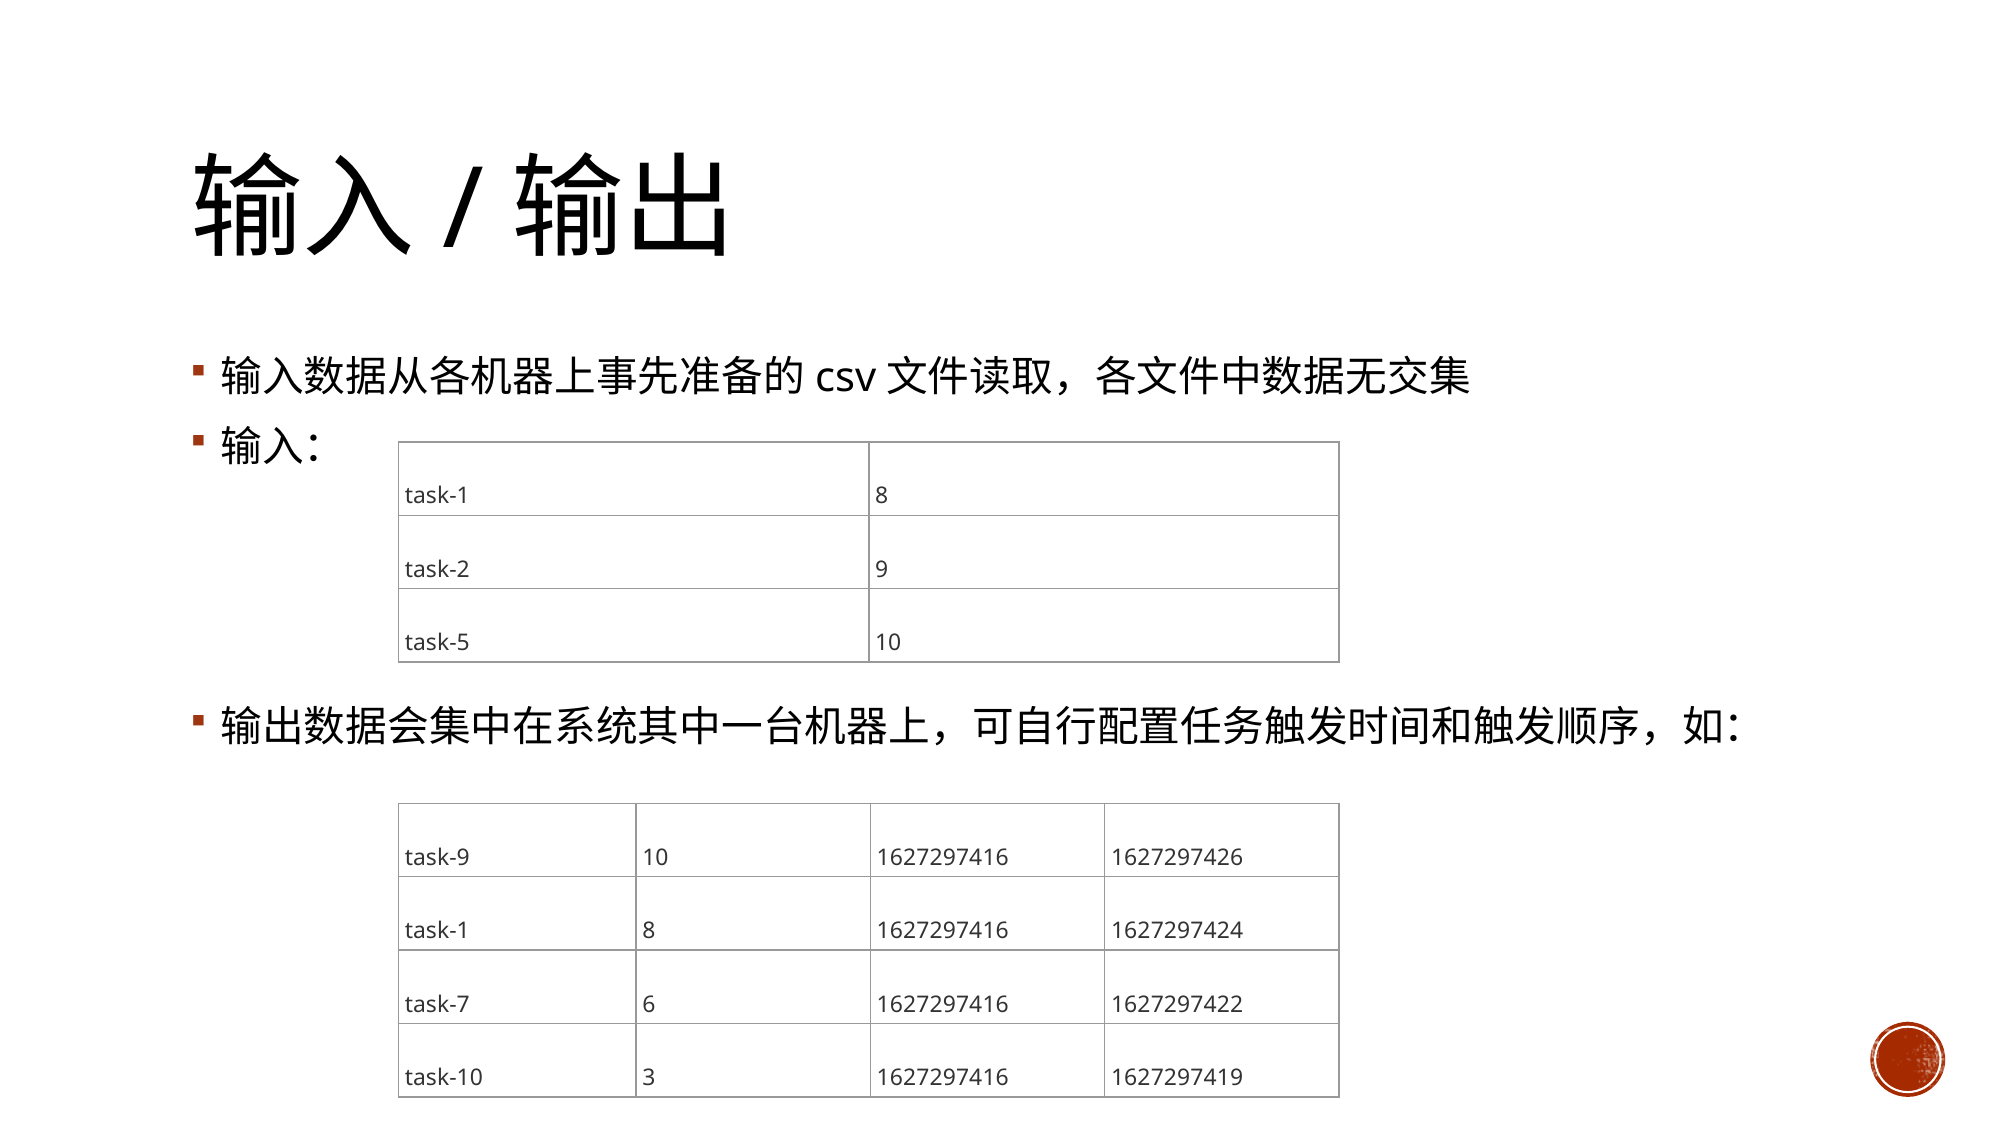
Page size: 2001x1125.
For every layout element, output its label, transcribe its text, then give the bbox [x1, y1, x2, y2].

table_cell 1627297416 [871, 951, 1104, 1023]
table_header 1627297416 [871, 804, 1104, 876]
table_cell task-2 [399, 516, 868, 588]
table_cell 9 [870, 516, 1338, 588]
table_cell task-1 [399, 877, 635, 949]
table_cell 1627297419 [1105, 1024, 1338, 1096]
table_cell 10 [870, 589, 1338, 661]
table_cell 3 [637, 1024, 870, 1096]
table_cell 1627297416 [871, 877, 1104, 949]
table_cell 8 [637, 877, 870, 949]
table_cell task-10 [399, 1024, 635, 1096]
table_header task-1 [399, 443, 868, 515]
table_header task-9 [399, 804, 635, 876]
table_cell task-7 [399, 951, 635, 1023]
table_cell 6 [637, 951, 870, 1023]
table_header 10 [637, 804, 870, 876]
list 输入数据从各机器上事先准备的csv文件读取，各文件中数据无交集 输入： 输出数据会集中在系统其中一台机器上，可自行配置任务触发时间和触发顺序，如： [175, 348, 1826, 1013]
table_cell 1627297416 [871, 1024, 1104, 1096]
table_cell 1627297422 [1105, 951, 1338, 1023]
title 输入/输出 [175, 79, 1826, 344]
table_header 8 [870, 443, 1338, 515]
table_cell 1627297424 [1105, 877, 1338, 949]
table_cell task-5 [399, 589, 868, 661]
table_header 1627297426 [1105, 804, 1338, 876]
